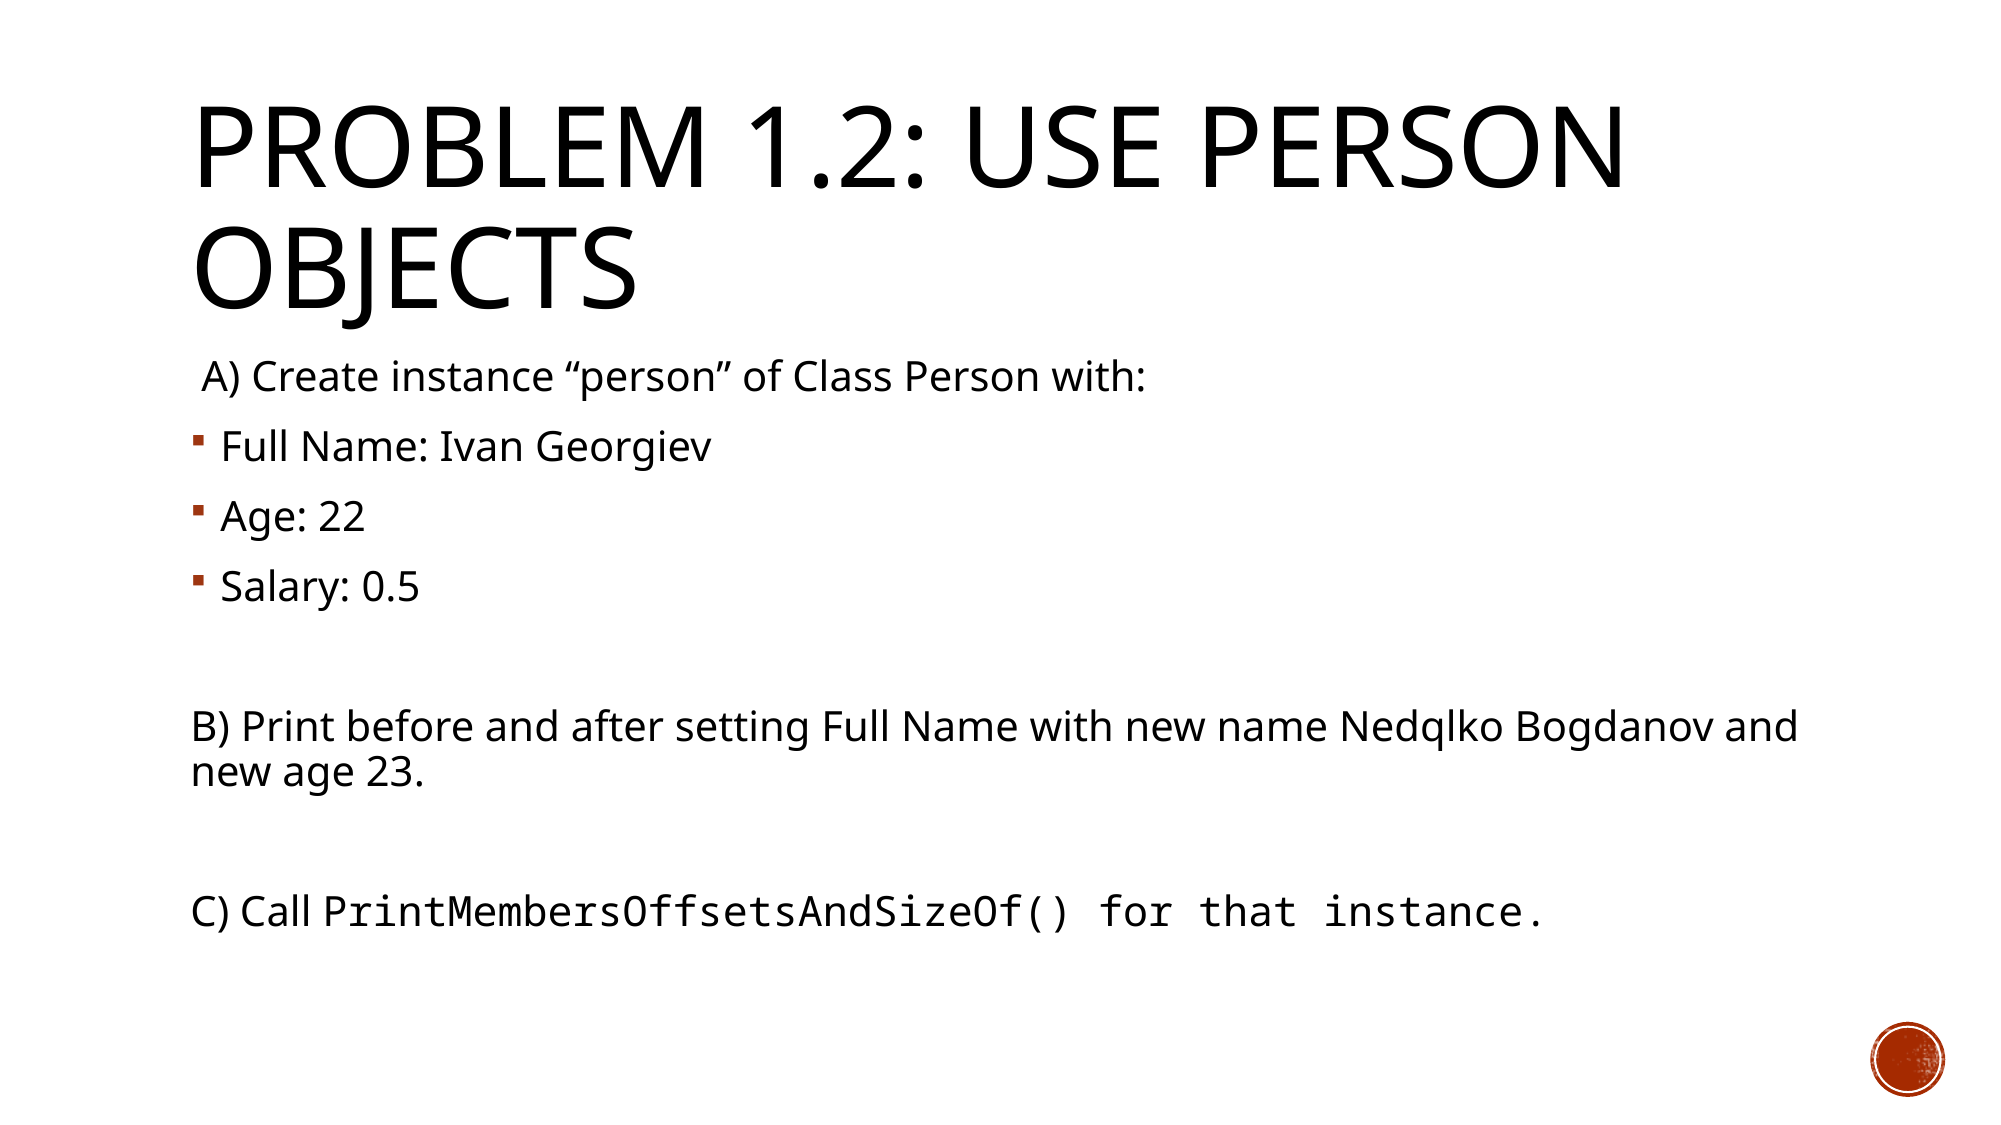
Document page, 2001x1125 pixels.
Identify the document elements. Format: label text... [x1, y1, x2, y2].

list A) Create instance “person” of Class Person with: Full Name: Ivan Georgiev Age: 22 Salary: 0.5 B) Print before and after setting Full Name with new name Nedqlko Bogdanov and new age 23. C) Call PrintMembersOffsetsAndSizeOf() for that instance. [175, 348, 1826, 1013]
title Problem 1.2: Use Person Objects [175, 79, 1826, 344]
